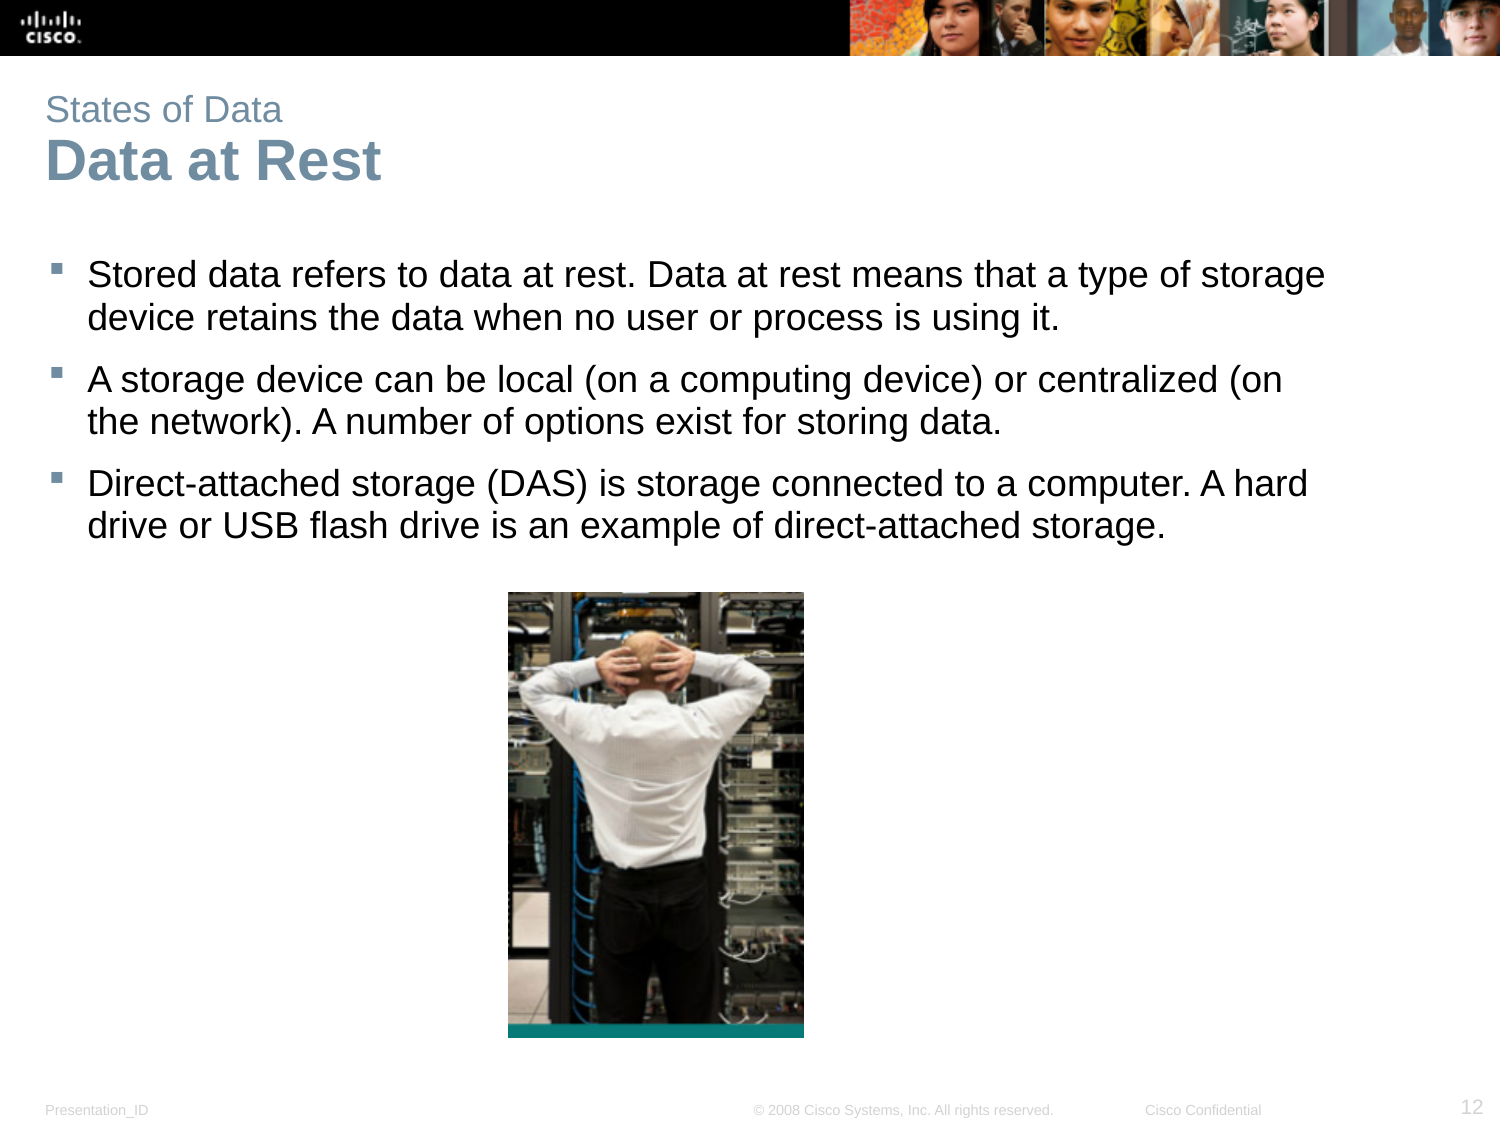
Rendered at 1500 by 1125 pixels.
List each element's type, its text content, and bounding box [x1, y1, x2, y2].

list Stored data refers to data at rest. Data at rest means that a type of storage device retains the data when no user or process is using it. A storage device can be local (on a computing device) or centralized (on the network). A number of options exist for storing data. Direct-attached storage (DAS) is storage connected to a computer. A hard drive or USB flash drive is an example of direct-attached storage. [34, 246, 1360, 1038]
title States of Data Data at Rest [31, 64, 1471, 200]
picture [0, 0, 1500, 56]
picture [508, 592, 804, 1039]
